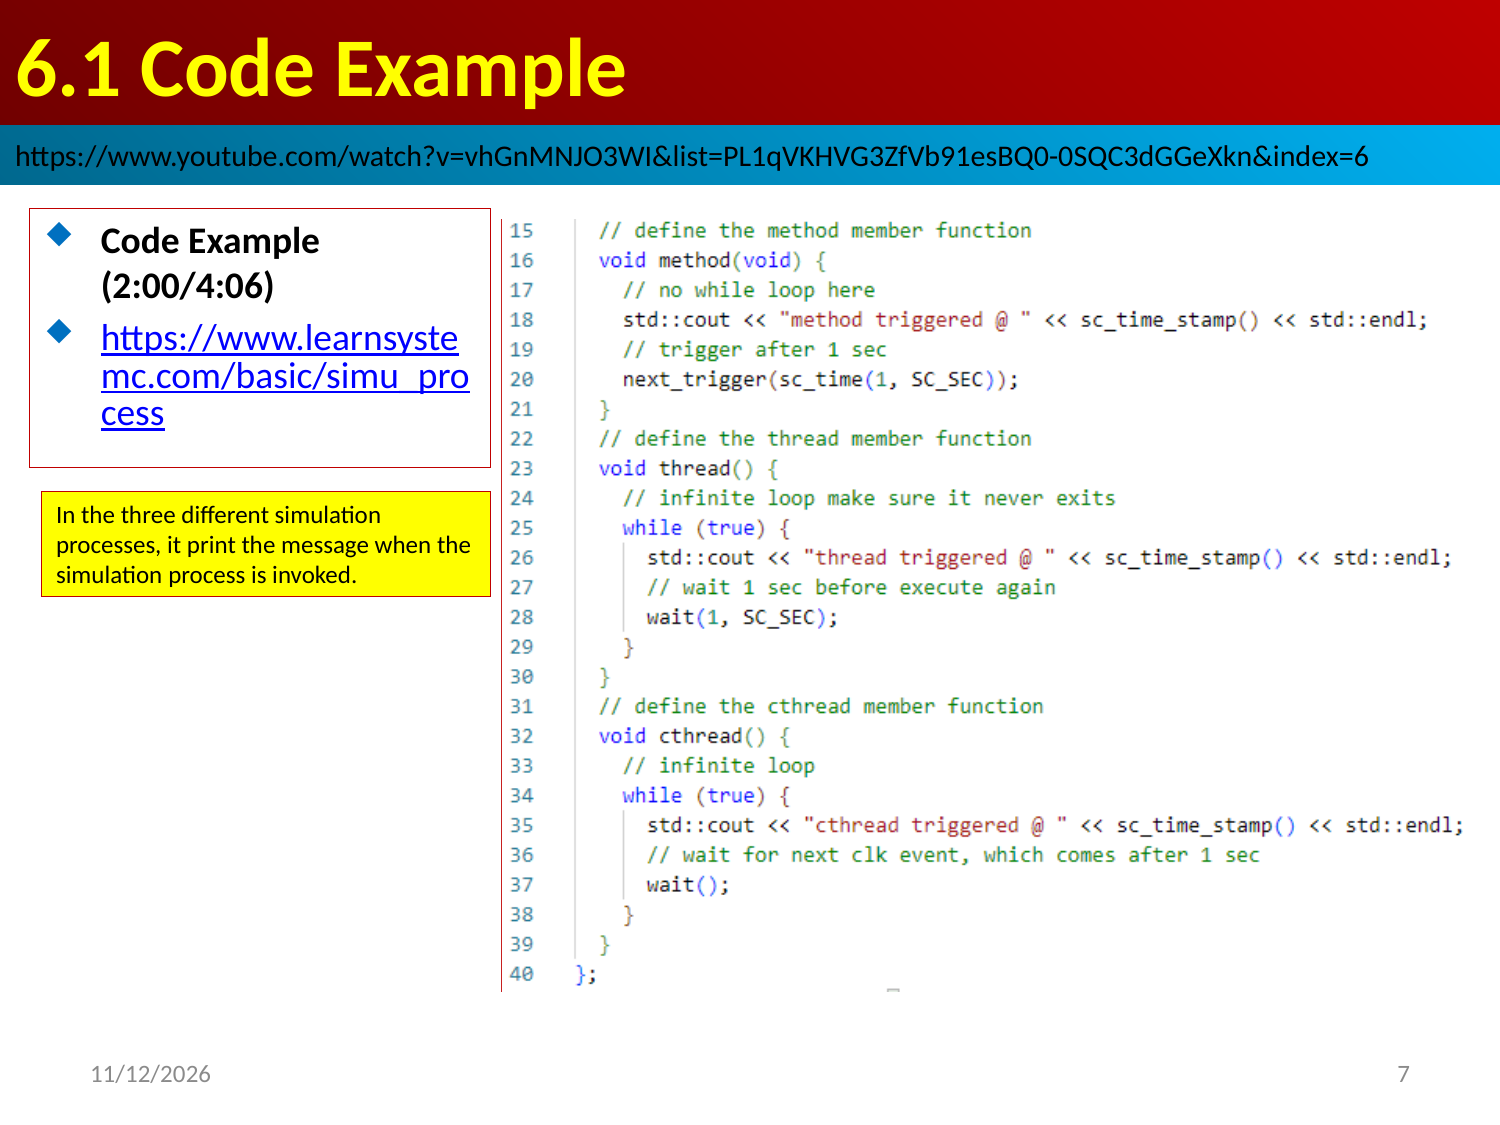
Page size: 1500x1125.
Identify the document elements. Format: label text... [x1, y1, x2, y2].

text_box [501, 219, 1478, 992]
subtitle Code Example (2:00/4:06) https://www.learnsystemc.com/basic/simu_process [29, 208, 491, 468]
title 6.1 Code Example [0, 0, 1500, 125]
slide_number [75, 1042, 425, 1103]
slide_number 7 [1074, 1042, 1425, 1103]
text_box https://www.youtube.com/watch?v=vhGnMNJO3WI&list=PL1qVKHVG3ZfVb91esBQ0-0SQC3dGGeXkn&index=6 [0, 125, 1500, 185]
text_box In the three different simulation processes, it print the message when the simulation process is invoked. [41, 491, 491, 597]
